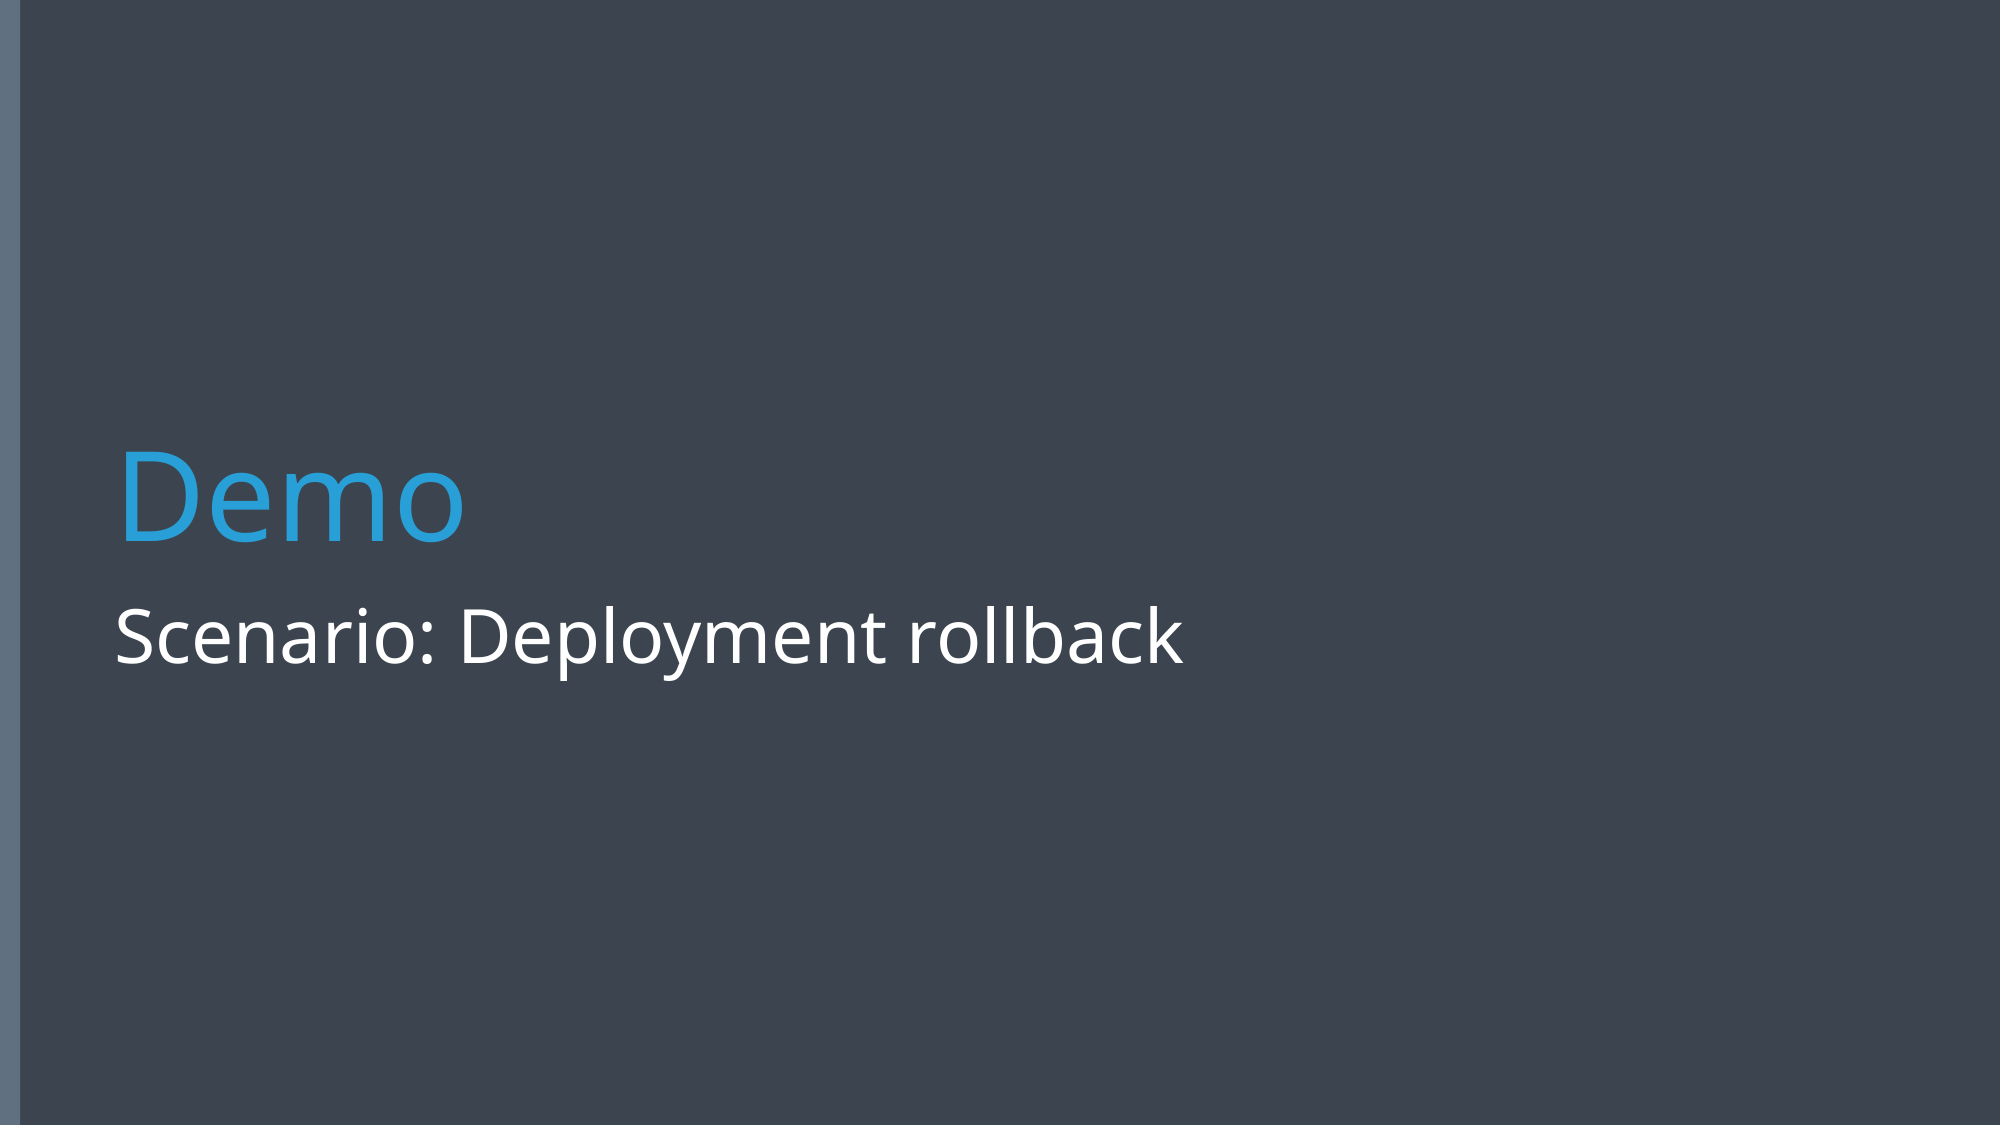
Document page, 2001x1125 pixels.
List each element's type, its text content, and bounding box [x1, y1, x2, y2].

subtitle Scenario: Deployment rollback [99, 590, 1910, 863]
title Demo [99, 184, 1910, 576]
